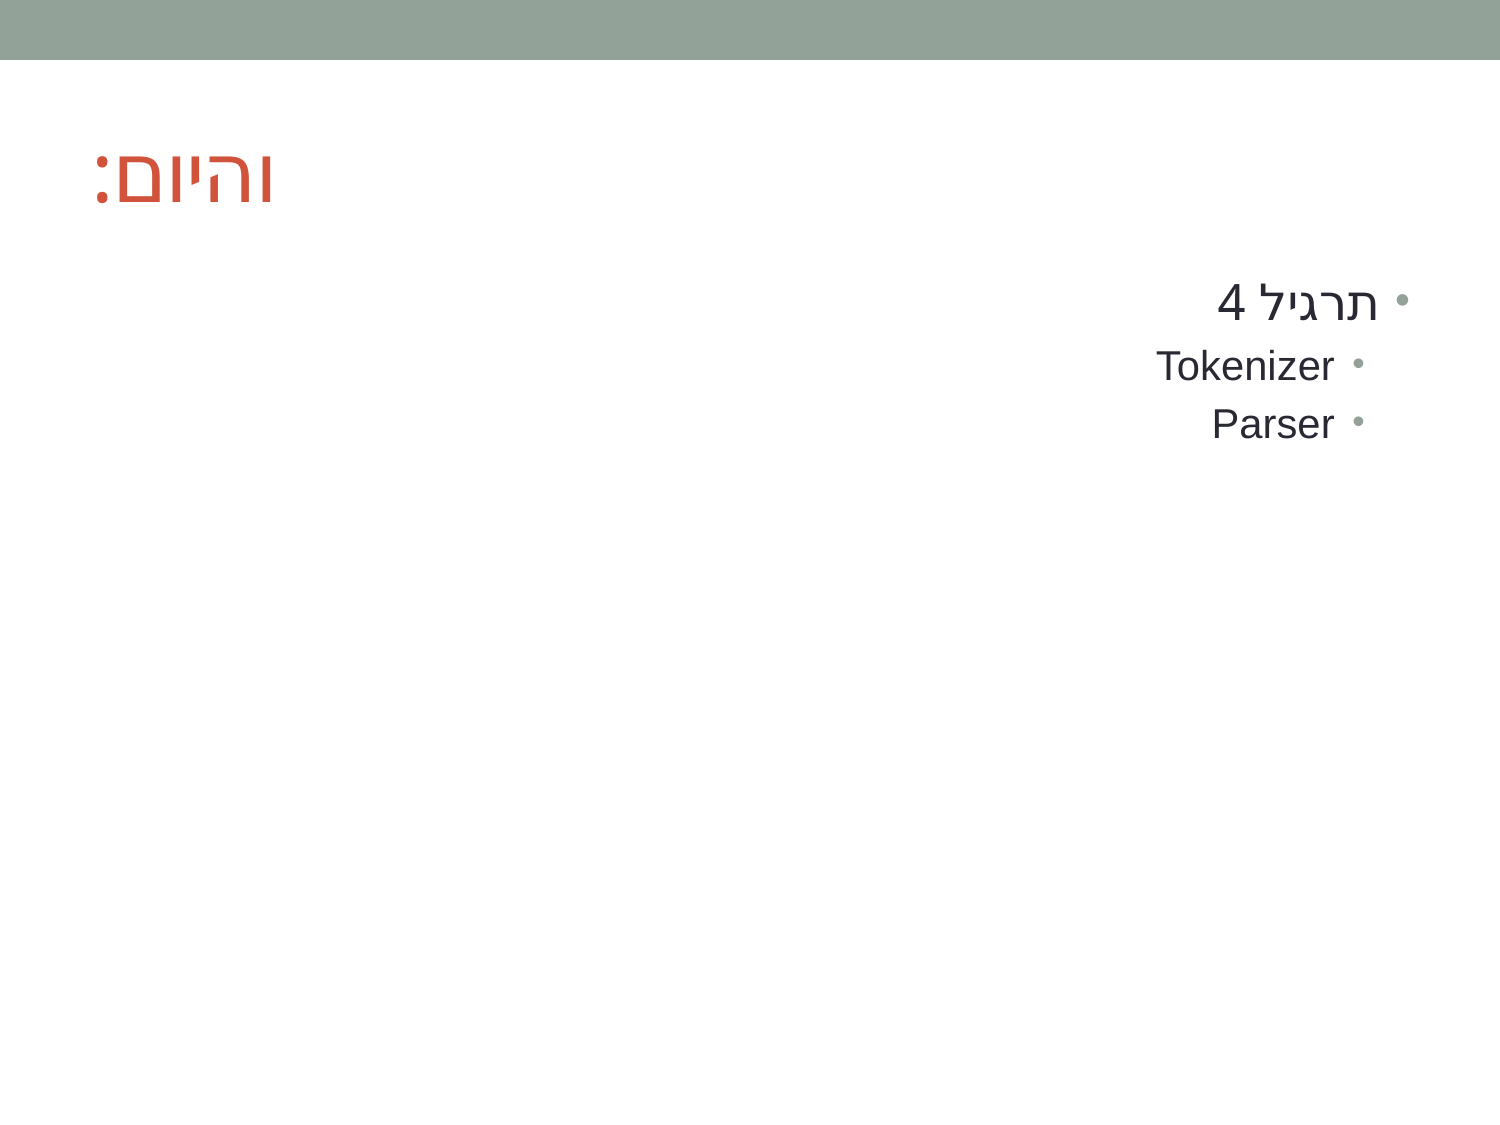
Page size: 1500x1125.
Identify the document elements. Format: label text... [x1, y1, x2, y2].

list תרגיל 4 Tokenizer Parser [75, 262, 1425, 1063]
title והיום: [75, 87, 1425, 250]
